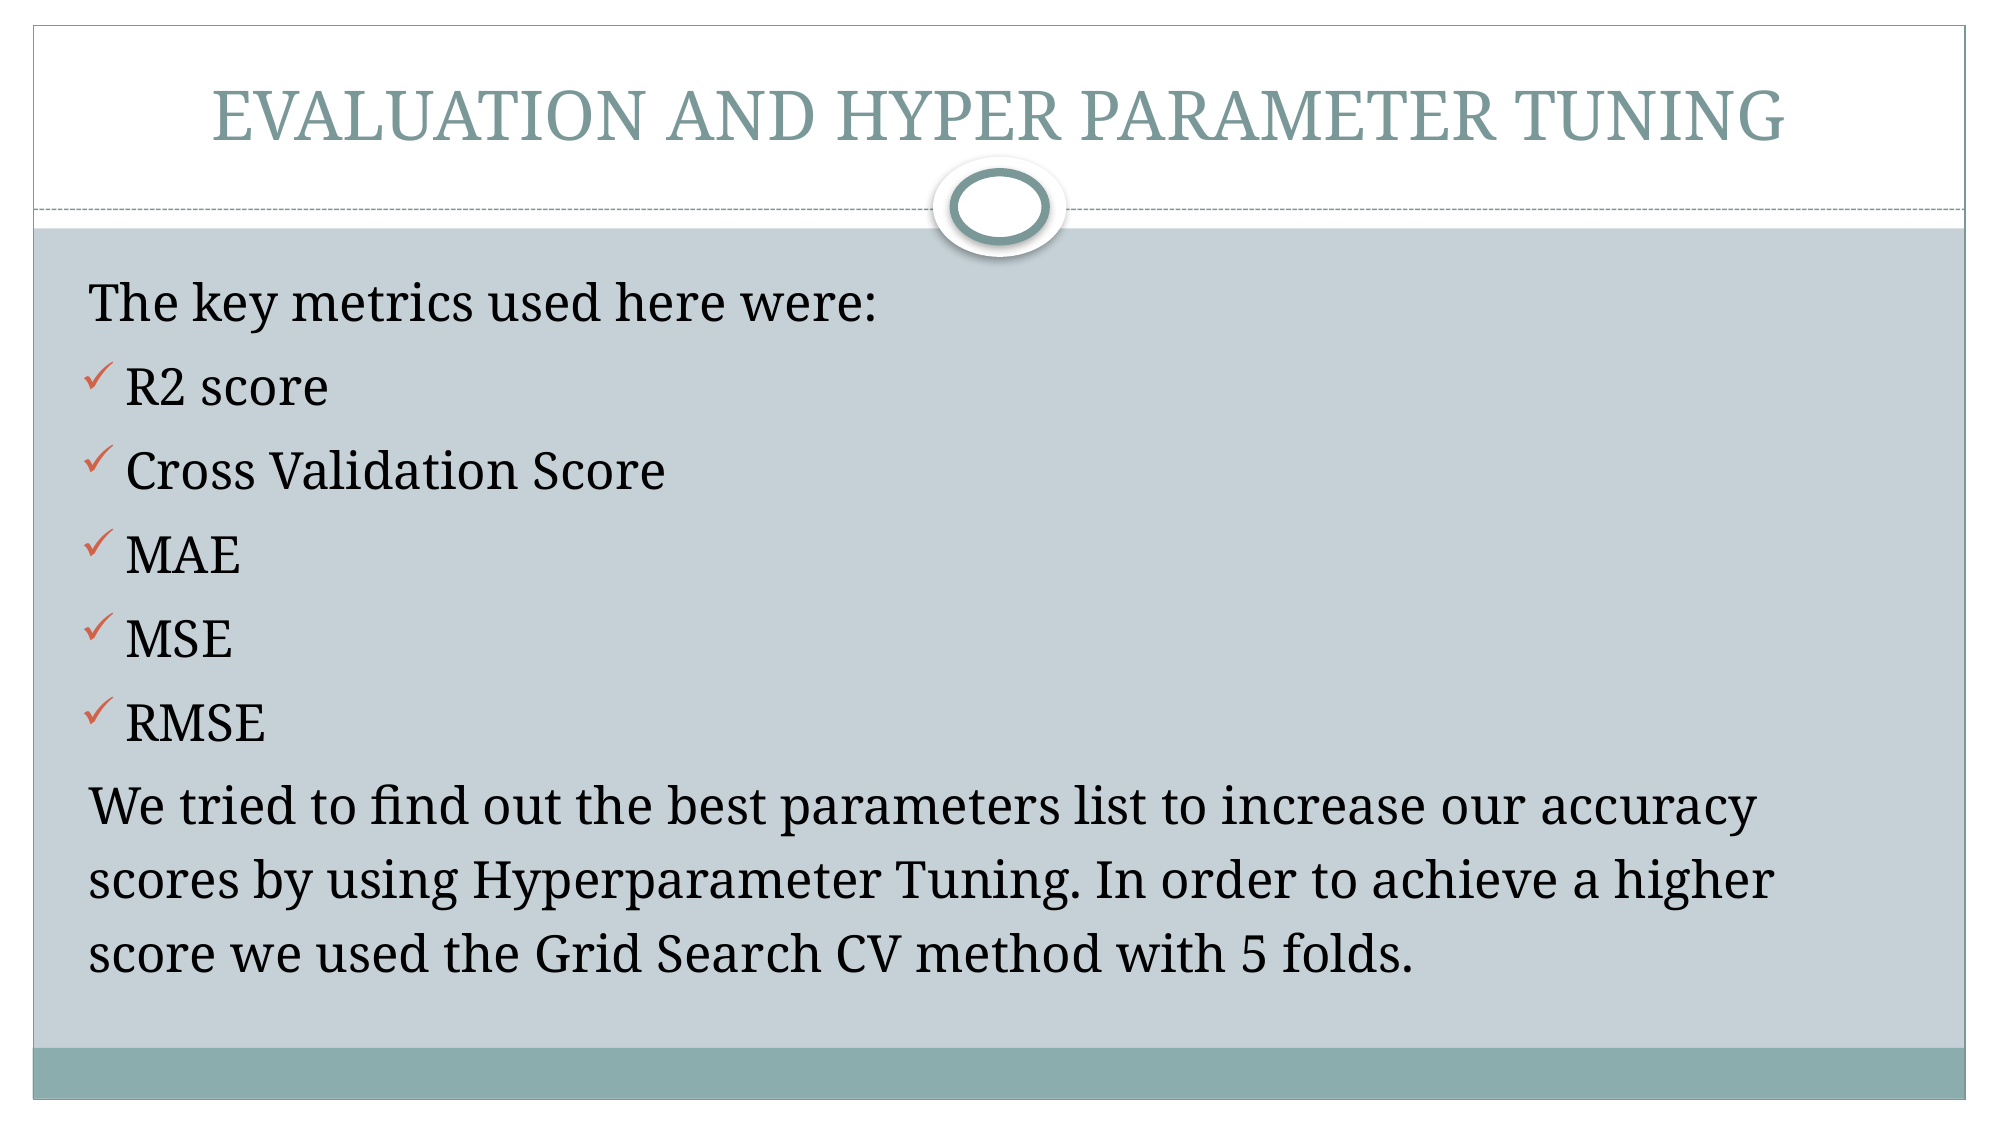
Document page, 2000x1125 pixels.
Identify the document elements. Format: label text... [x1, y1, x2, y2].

title EVALUATION AND HYPER PARAMETER TUNING [65, 37, 1933, 162]
list The key metrics used here were: R2 score Cross Validation Score MAE MSE RMSE We tried to find out the best parameters list to increase our accuracy scores by using Hyperparameter Tuning. In order to achieve a higher score we used the Grid Search CV method with 5 folds. [65, 250, 1926, 1001]
